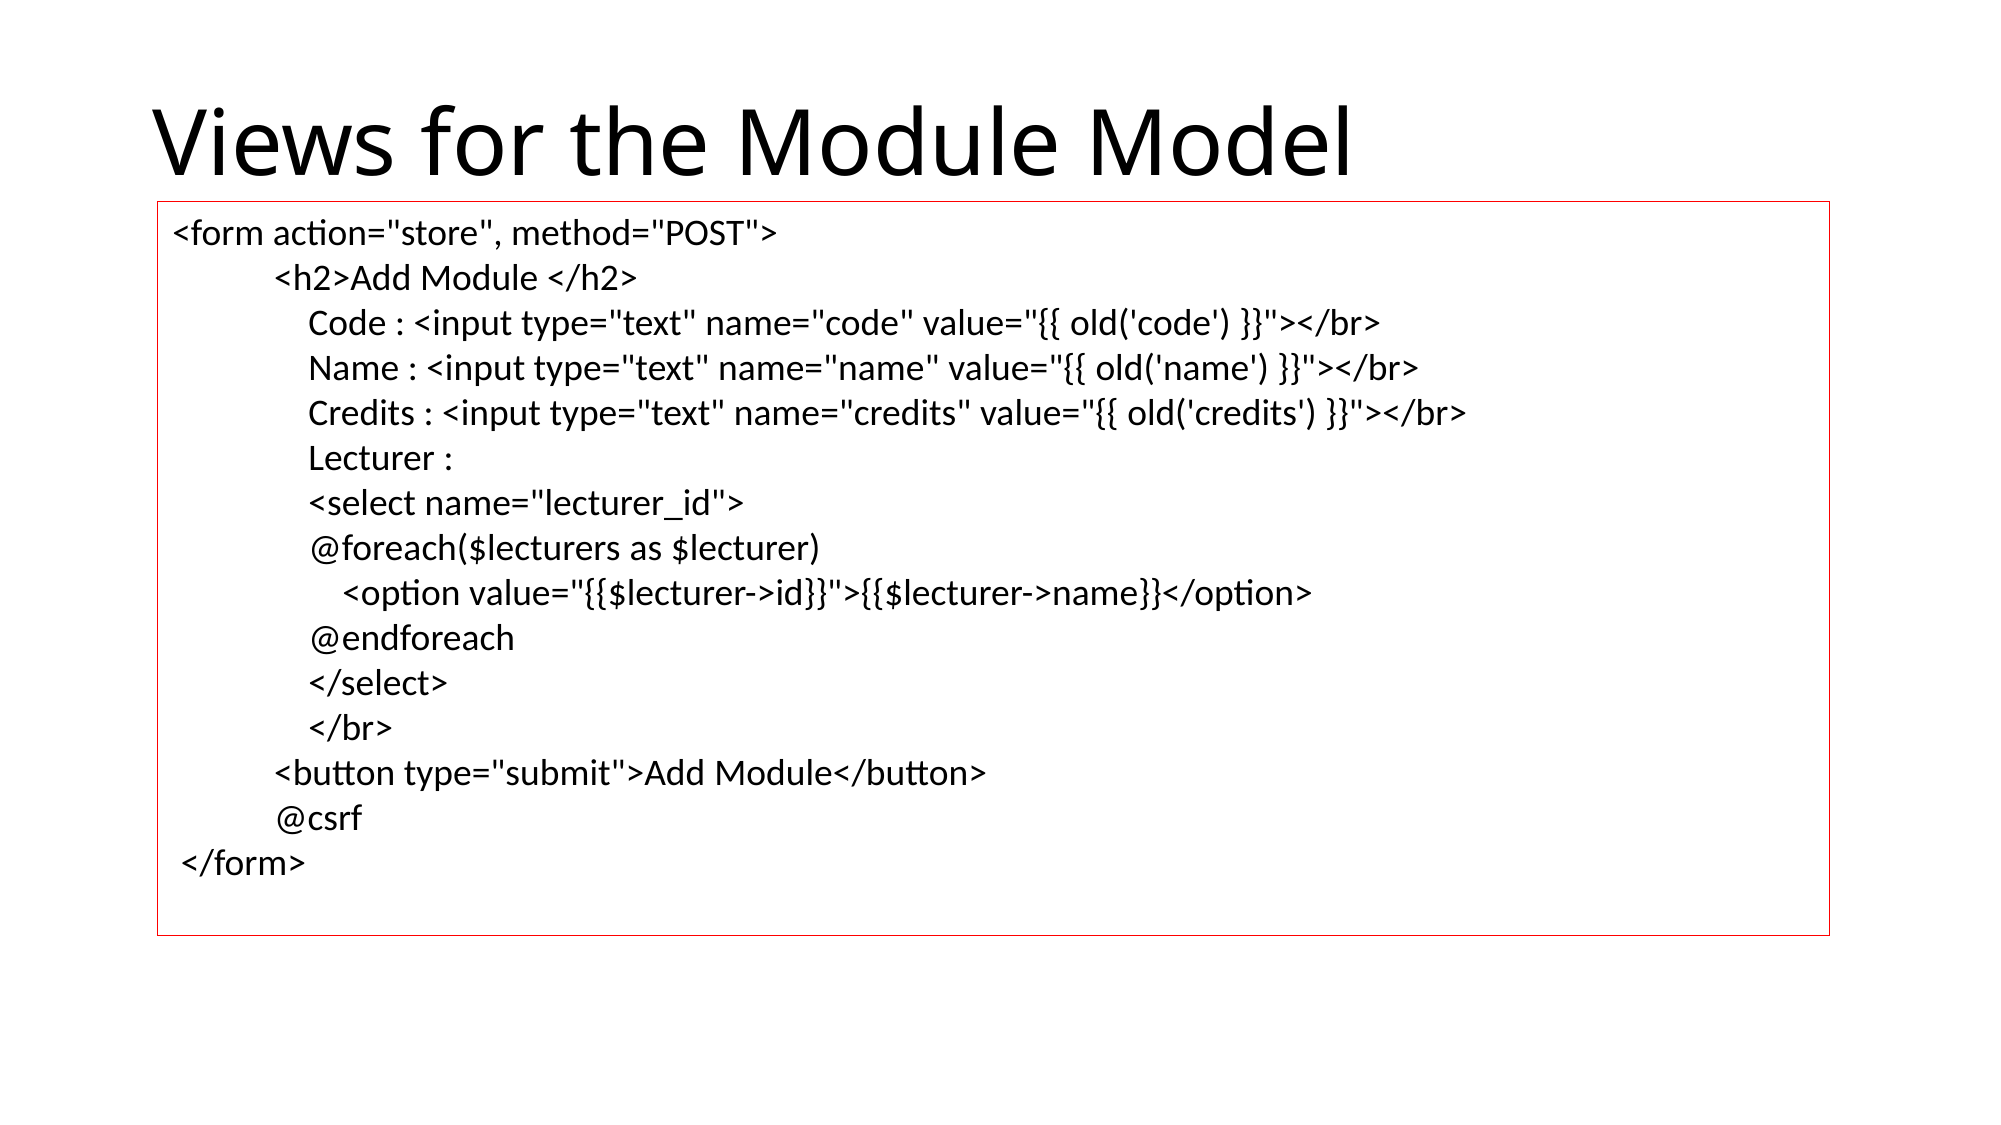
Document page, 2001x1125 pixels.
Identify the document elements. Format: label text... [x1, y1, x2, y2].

text_box <form action="store", method="POST"> <h2>Add Module </h2> Code : <input type="text" name="code" value="{{ old('code') }}"></br> Name : <input type="text" name="name" value="{{ old('name') }}"></br> Credits : <input type="text" name="credits" value="{{ old('credits') }}"></br> Lecturer : <select name="lecturer_id"> @foreach($lecturers as $lecturer) <option value="{{$lecturer->id}}">{{$lecturer->name}}</option> @endforeach </select> </br> <button type="submit">Add Module</button> @csrf </form> [157, 201, 1830, 936]
title Views for the Module Model [137, 59, 1863, 233]
